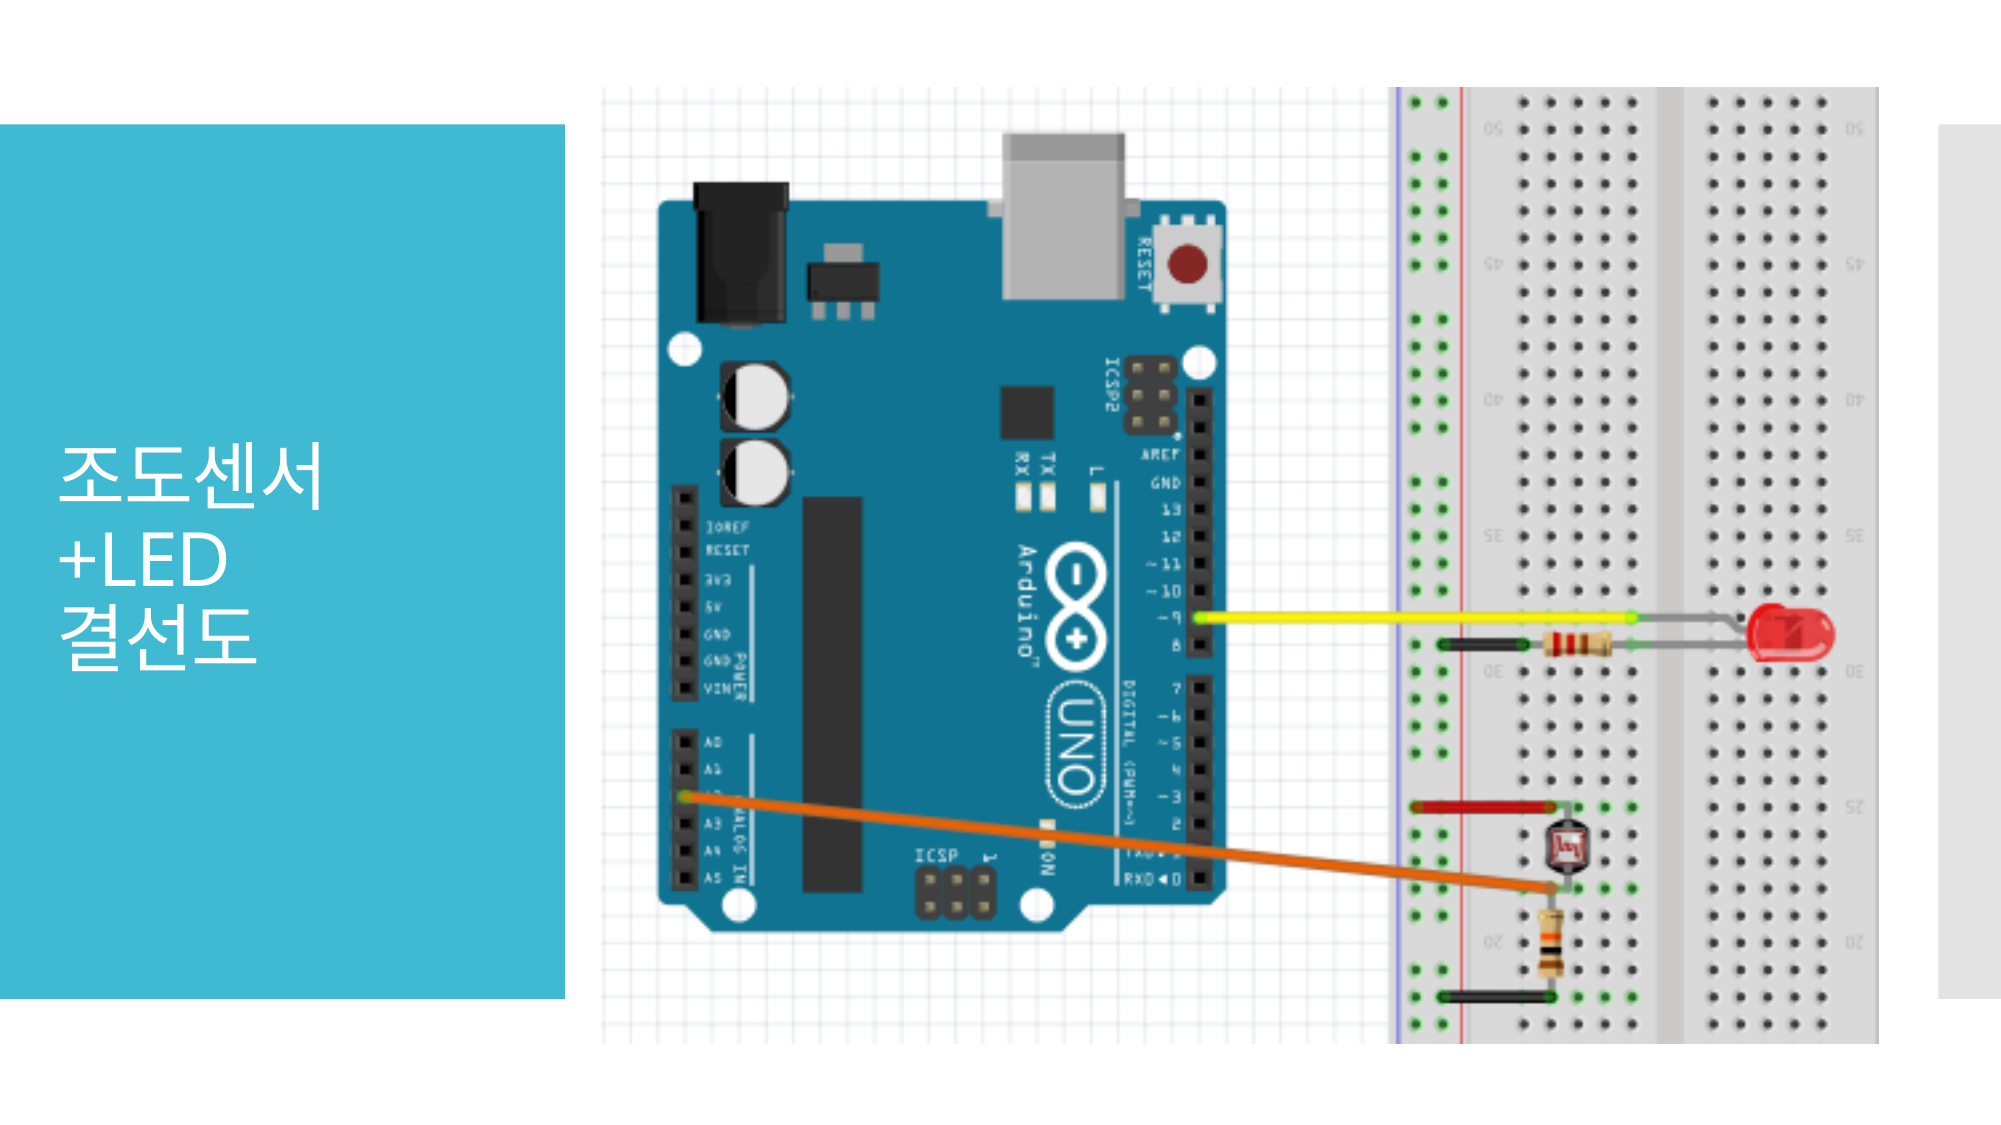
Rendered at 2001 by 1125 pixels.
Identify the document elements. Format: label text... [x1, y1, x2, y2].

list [601, 87, 1879, 1044]
title 조도센서+LED 결선도 [41, 184, 525, 940]
